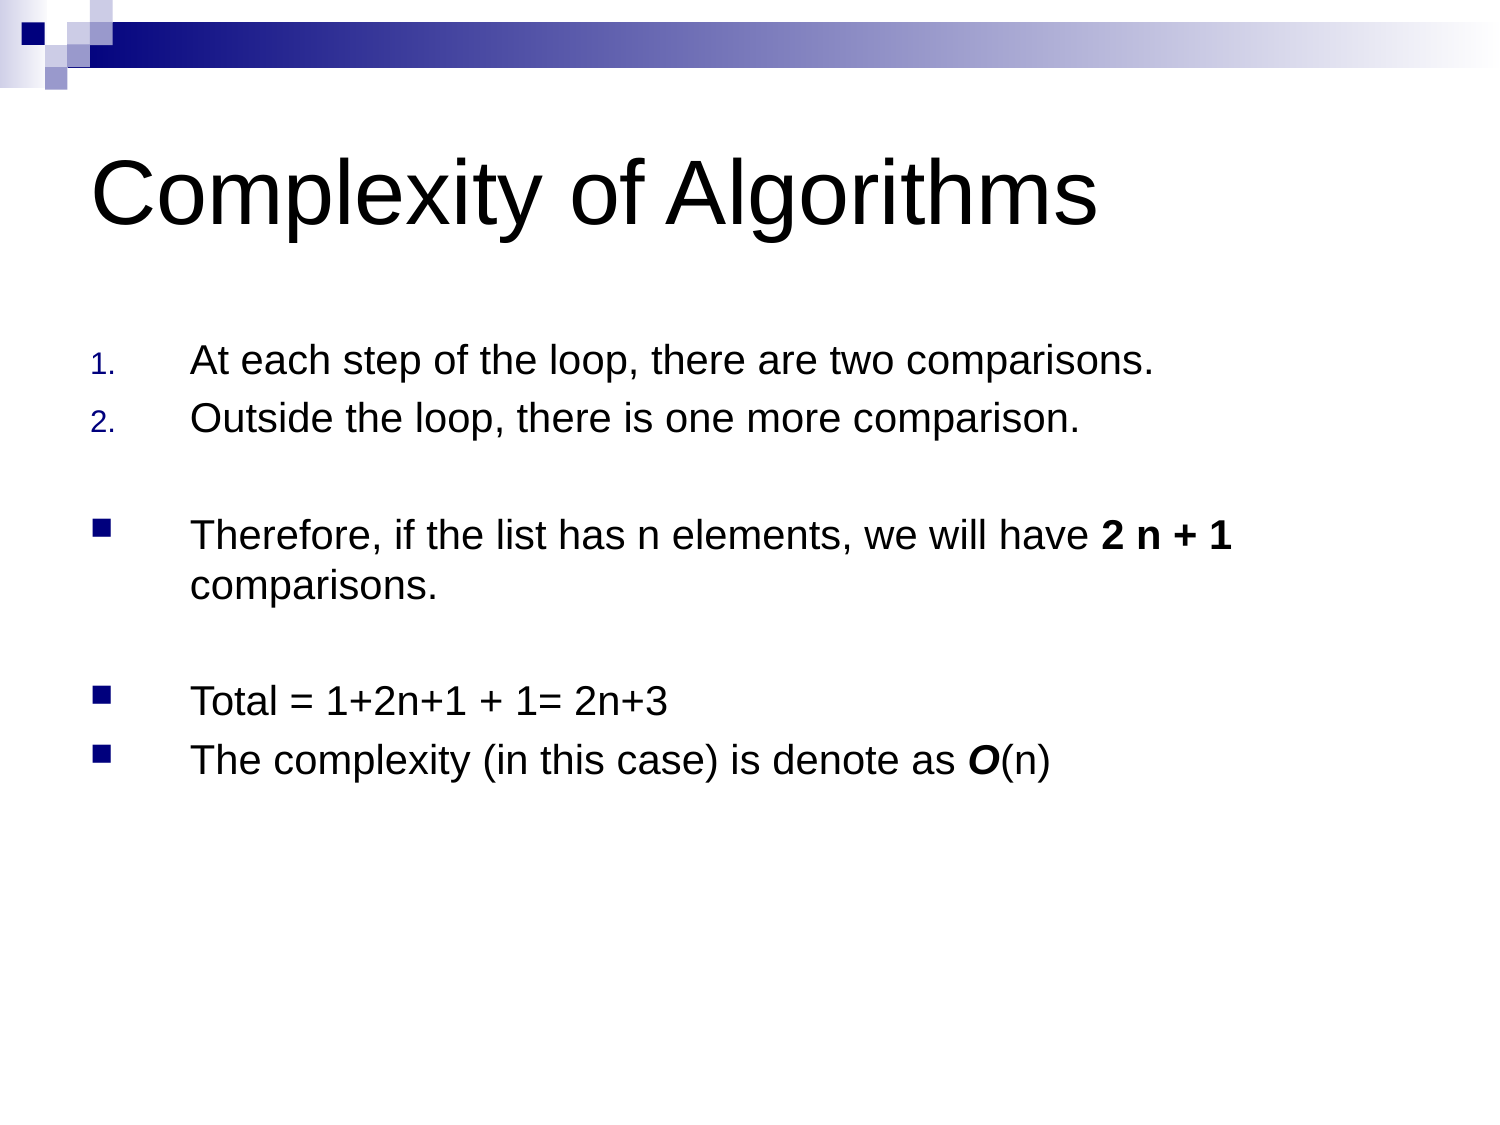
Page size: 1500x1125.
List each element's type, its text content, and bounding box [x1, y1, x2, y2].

list At each step of the loop, there are two comparisons. Outside the loop, there is one more comparison. Therefore, if the list has n elements, we will have 2 n + 1 comparisons. Total = 1+2n+1 + 1= 2n+3 The complexity (in this case) is denote as O(n) [75, 324, 1425, 963]
title Complexity of Algorithms [75, 75, 1425, 300]
